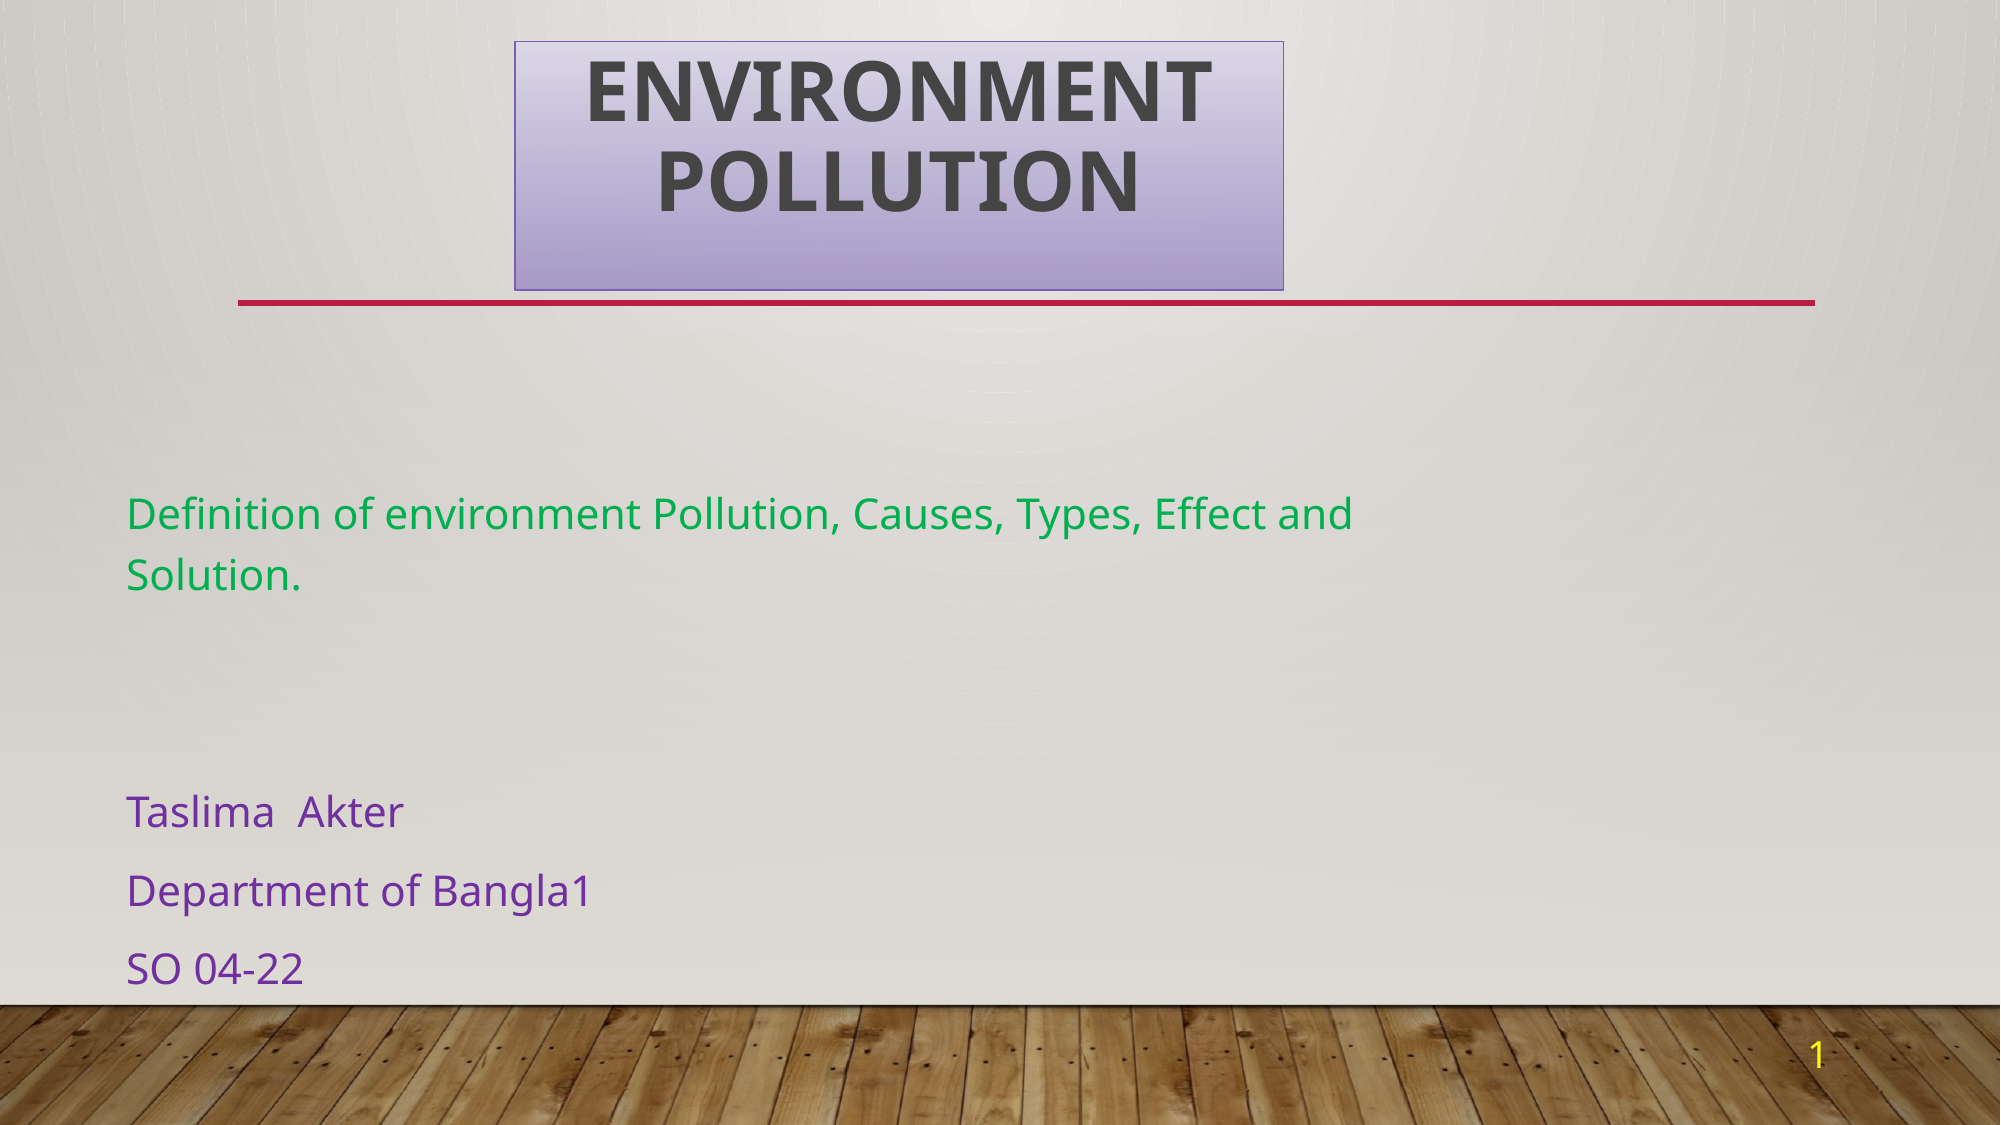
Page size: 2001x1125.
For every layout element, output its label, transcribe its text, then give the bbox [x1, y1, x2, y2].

picture [0, 1005, 2000, 1125]
list Definition of environment Pollution, Causes, Types, Effect and Solution. Taslima Akter Department of Bangla1 SO 04-22 [111, 469, 1522, 1006]
text_box 1 [1792, 1023, 1934, 1081]
title Environment Pollution [514, 41, 1284, 291]
